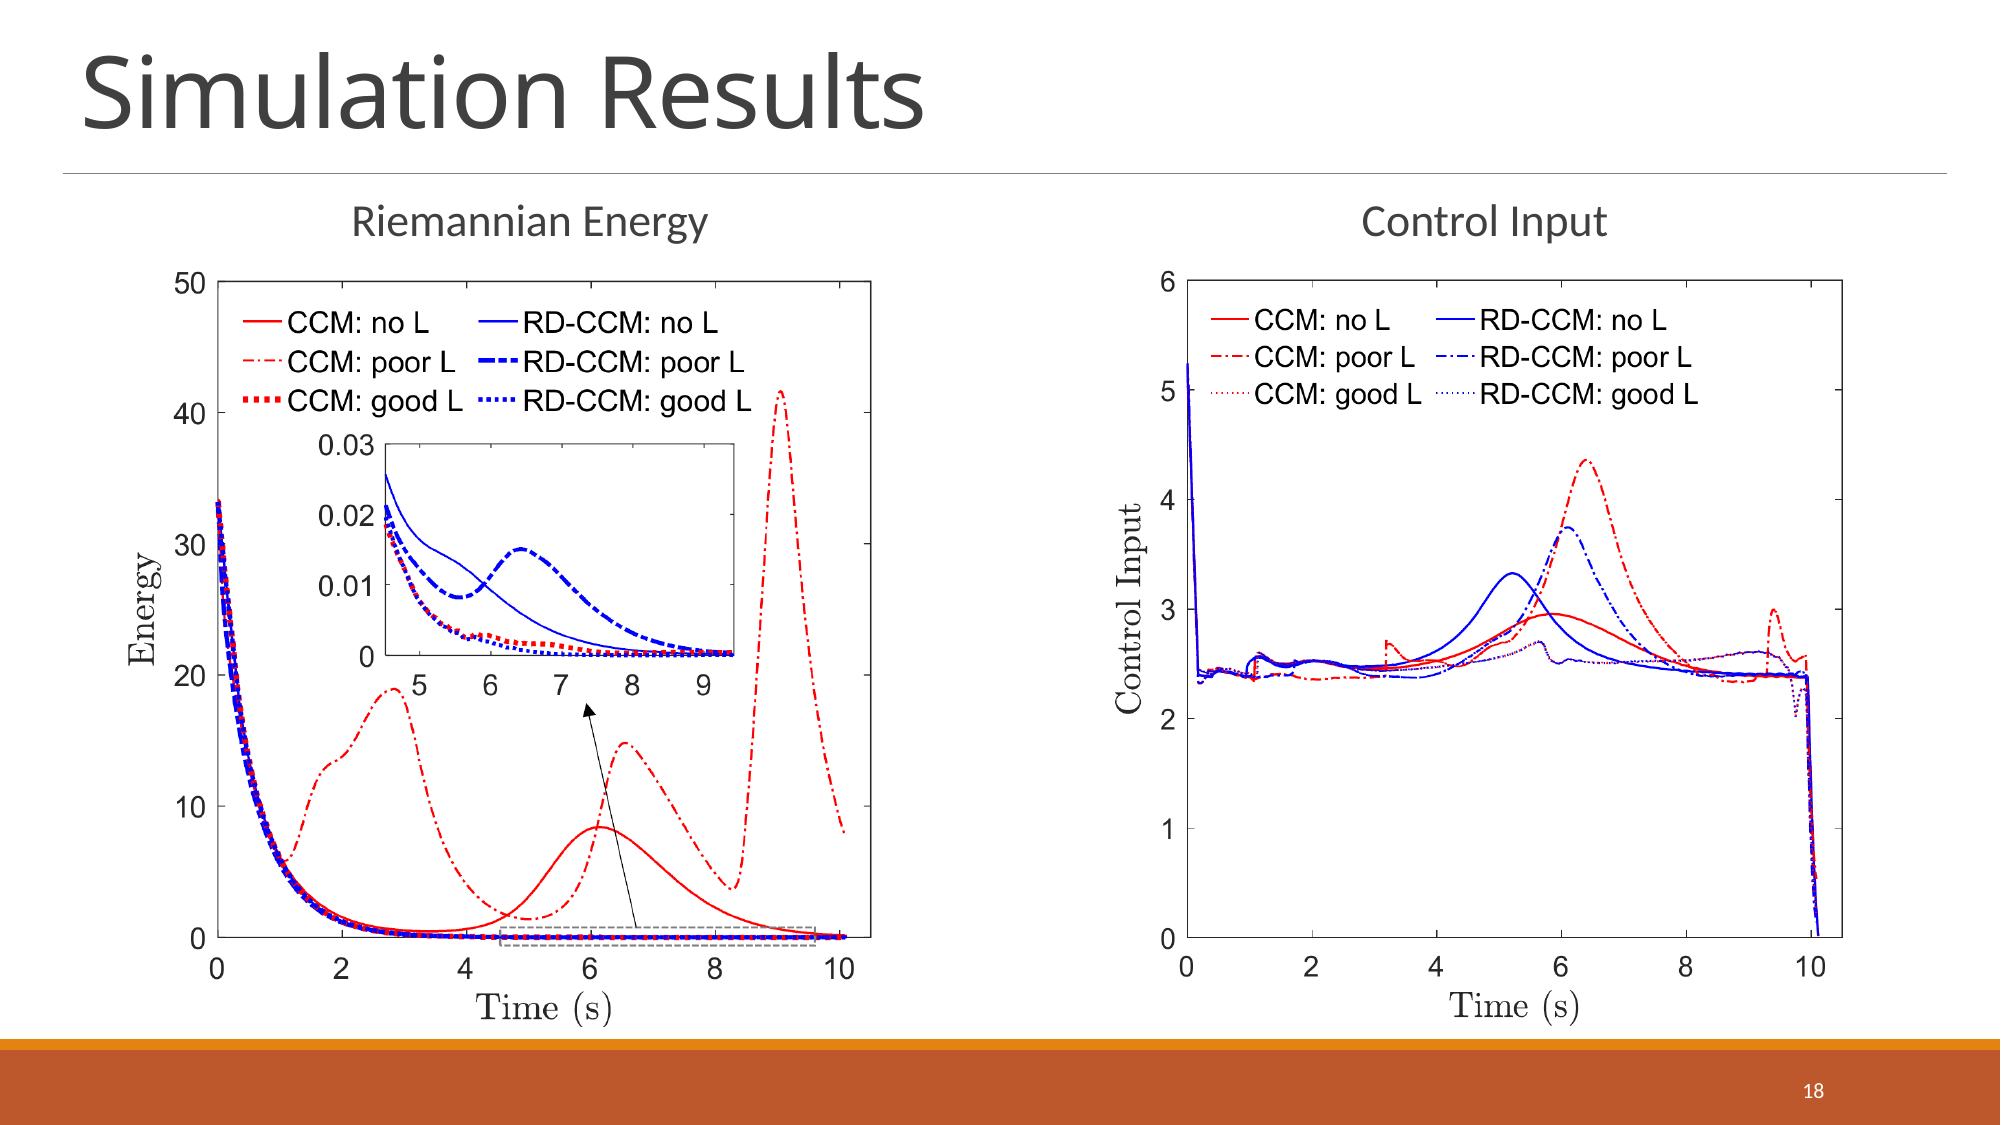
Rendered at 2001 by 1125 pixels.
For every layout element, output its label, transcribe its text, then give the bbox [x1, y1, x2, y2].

slide_number 18 [1624, 1059, 1840, 1120]
title Simulation Results [65, 19, 1956, 157]
picture [124, 259, 880, 1028]
picture [1094, 259, 1864, 1028]
list Riemannian Energy [65, 189, 980, 1033]
list Control Input [1020, 189, 1935, 1033]
